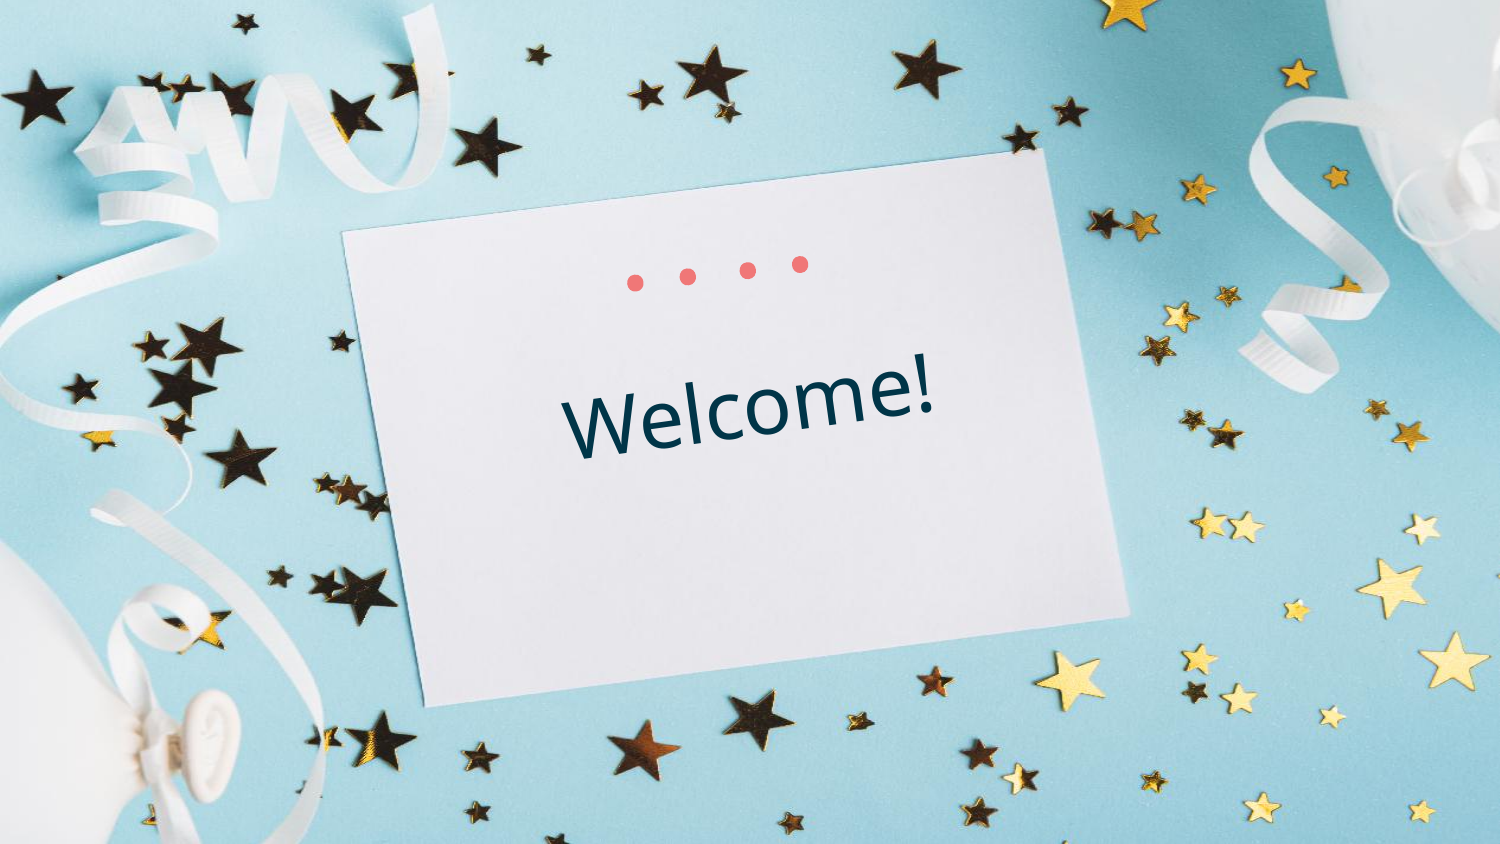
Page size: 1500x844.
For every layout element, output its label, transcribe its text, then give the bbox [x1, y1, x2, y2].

picture [0, 0, 1500, 844]
title Welcome! [222, 268, 1274, 521]
